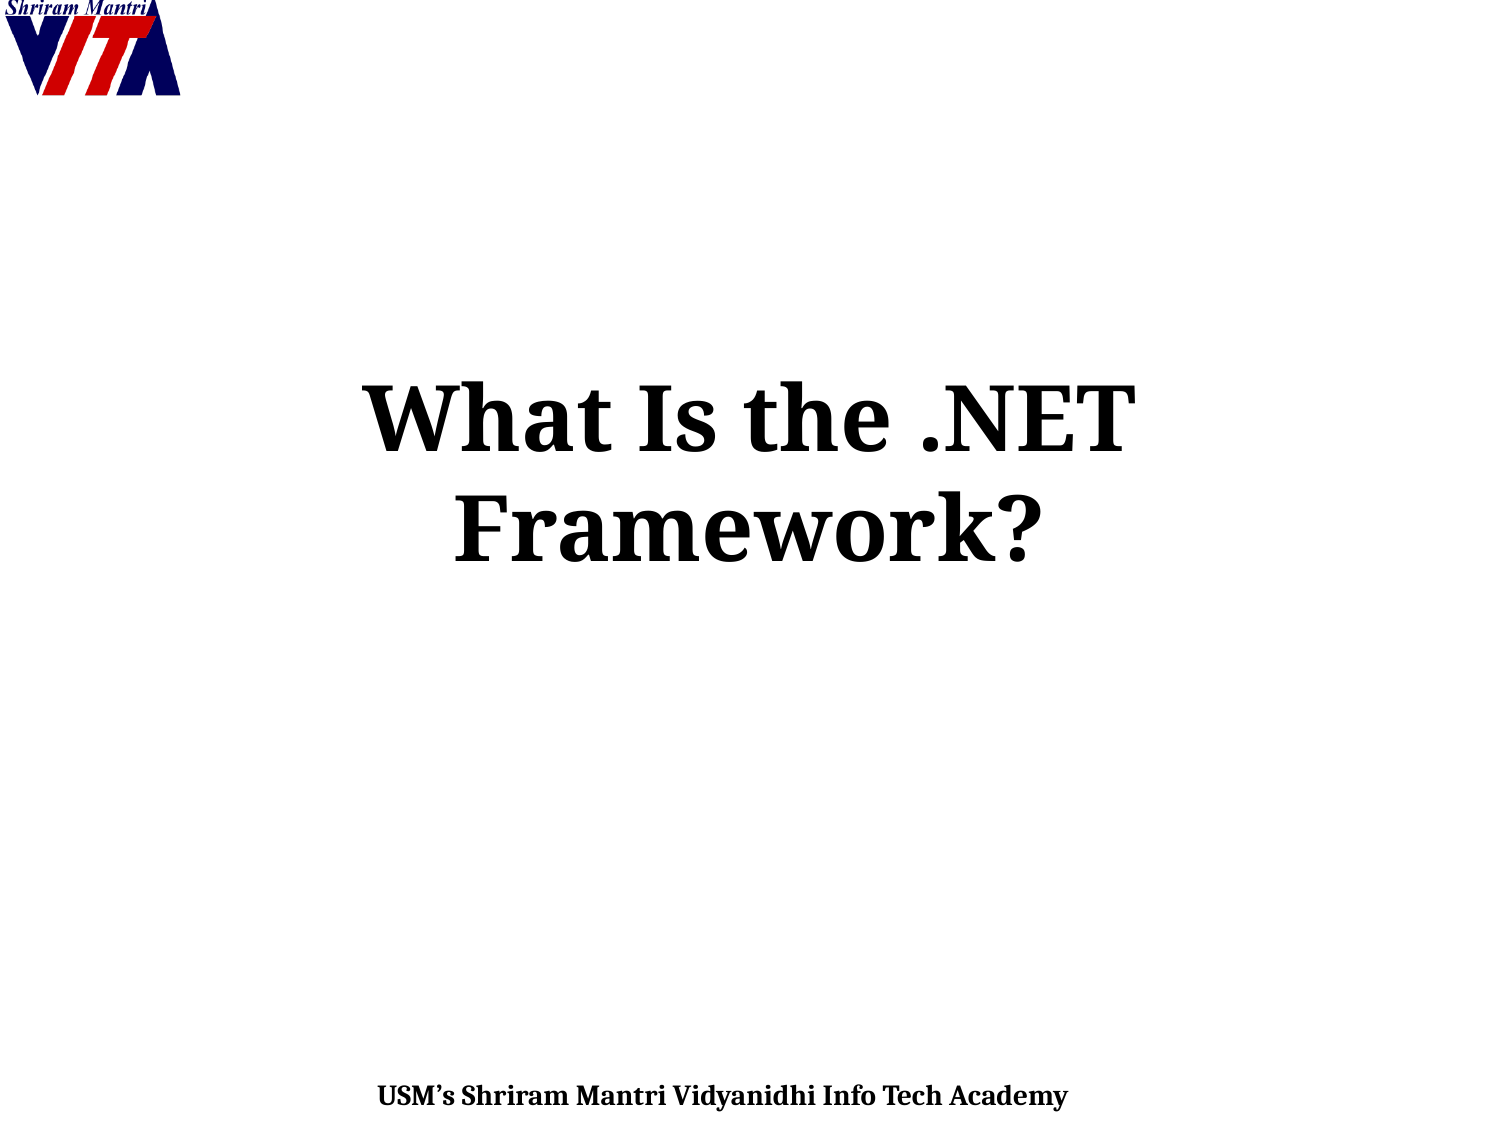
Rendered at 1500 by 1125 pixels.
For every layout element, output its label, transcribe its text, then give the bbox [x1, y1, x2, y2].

title What Is the .NET Framework? [112, 349, 1388, 591]
picture [0, 0, 198, 116]
